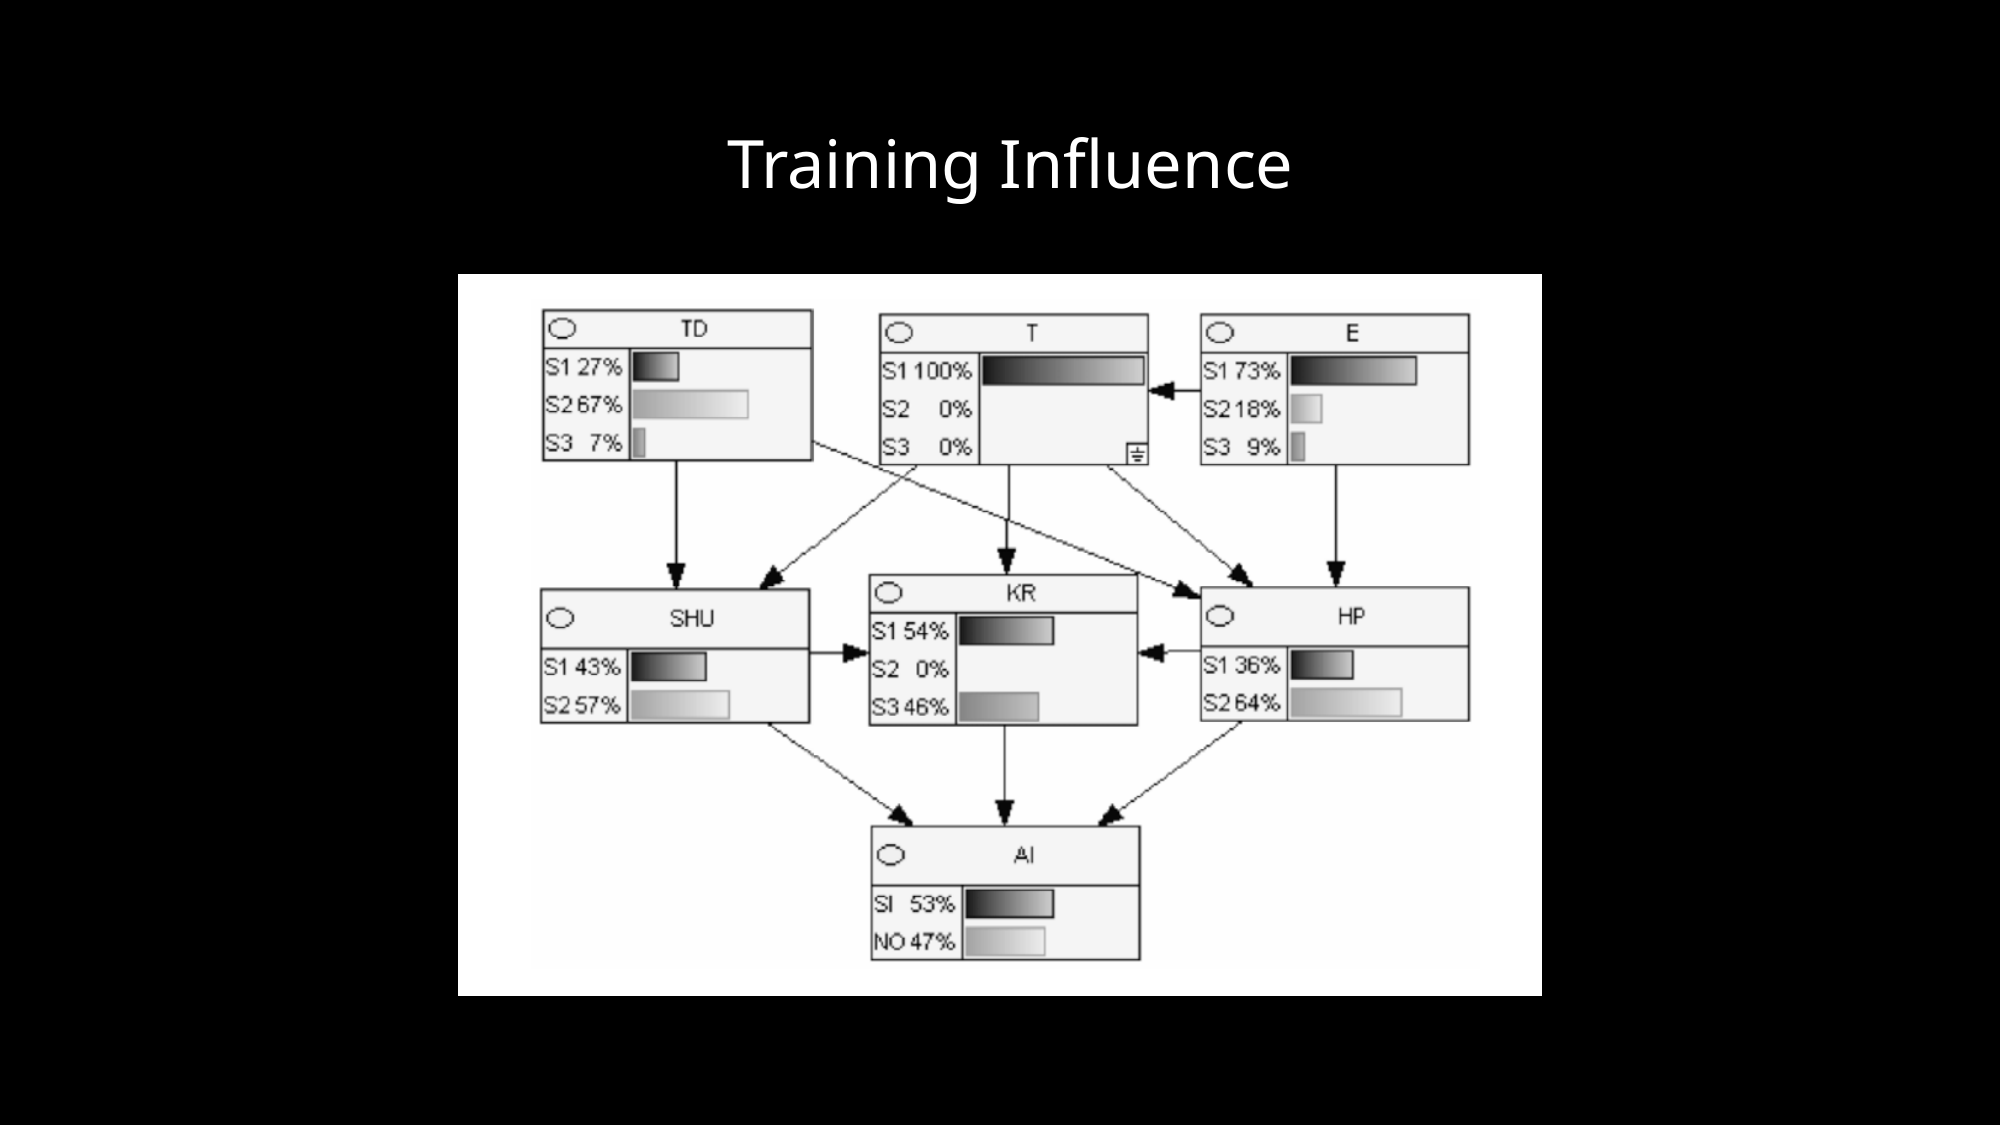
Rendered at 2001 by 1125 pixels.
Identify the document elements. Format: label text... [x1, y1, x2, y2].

title Training Influence [91, 105, 1931, 228]
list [457, 274, 1542, 996]
